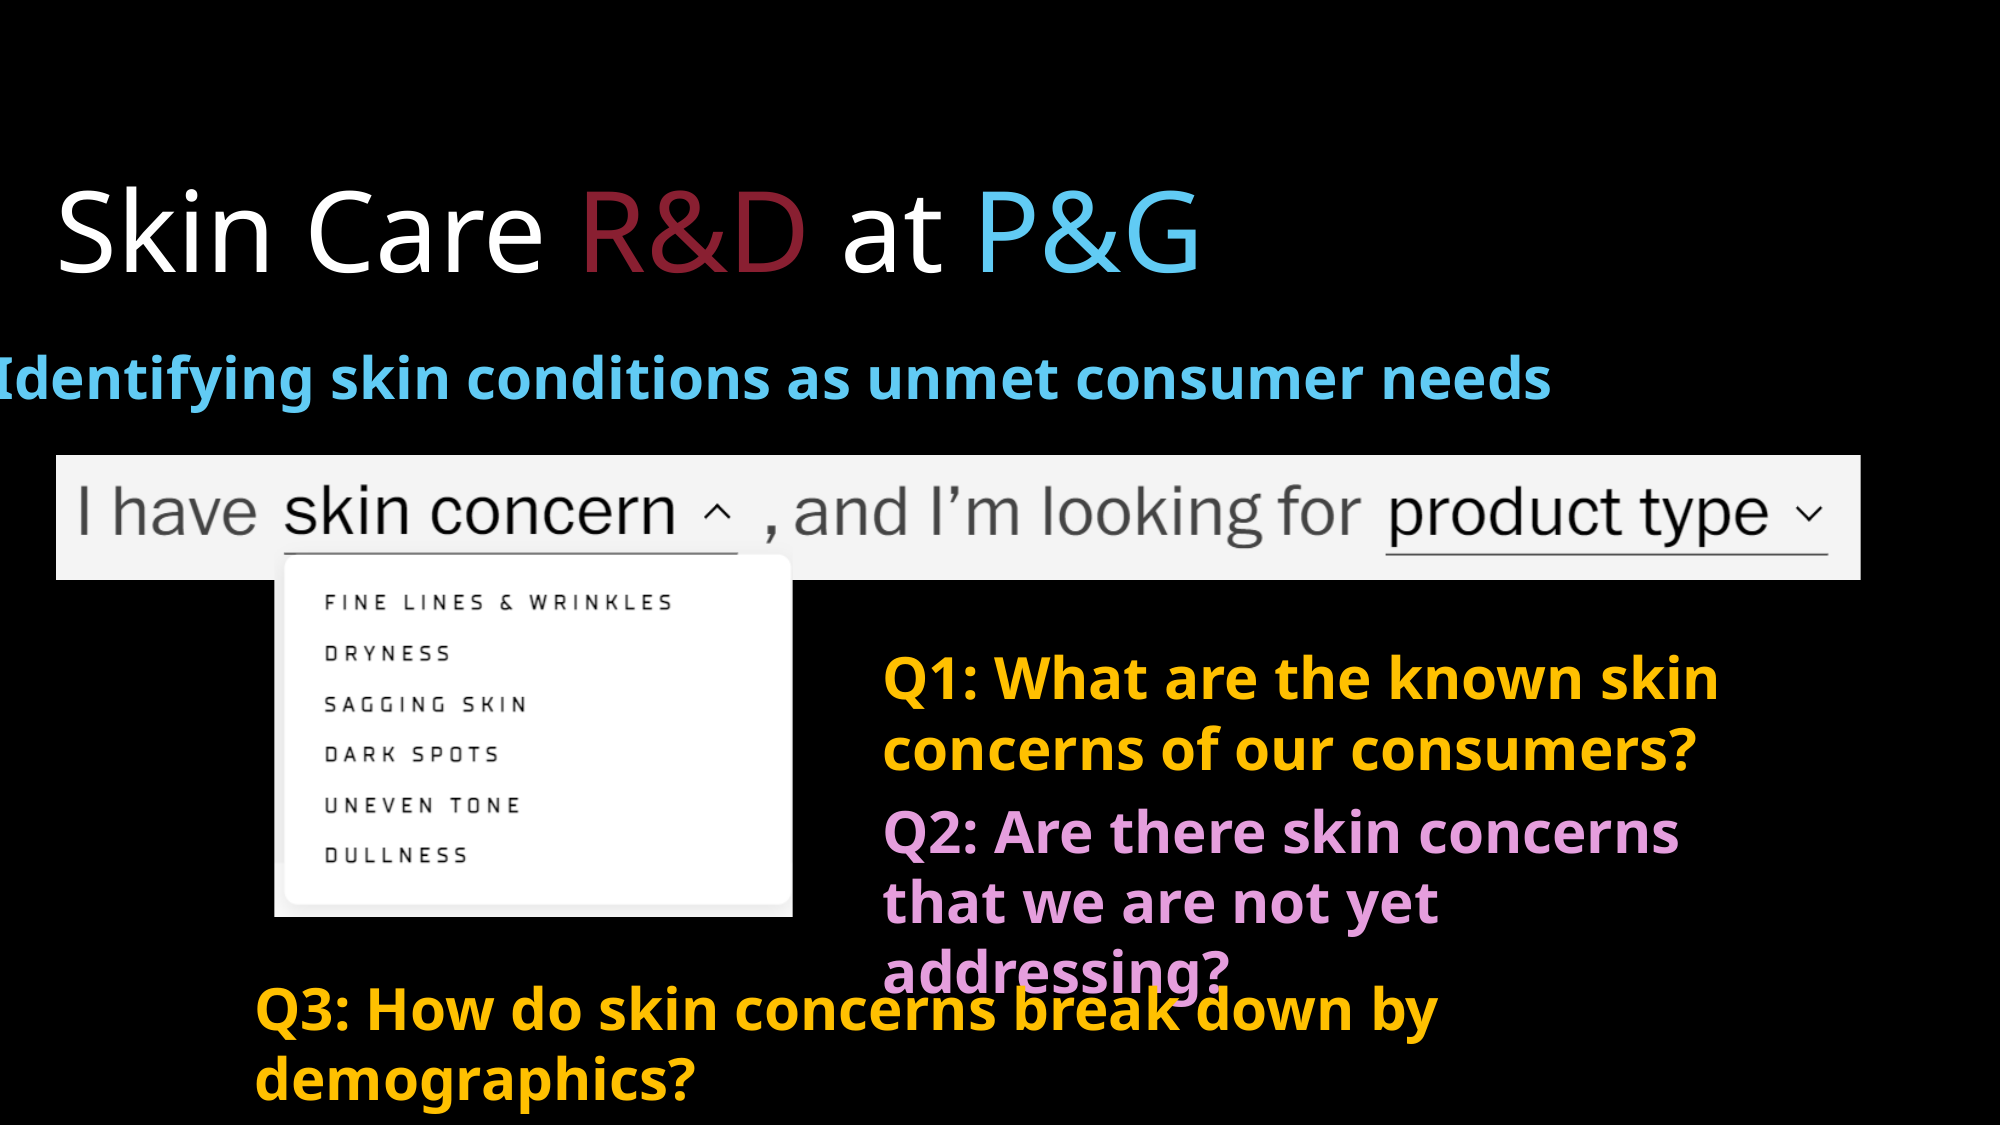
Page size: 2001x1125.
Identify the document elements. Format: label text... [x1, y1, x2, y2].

picture [55, 454, 1862, 918]
text_box Identifying skin conditions as unmet consumer needs [0, 333, 1568, 419]
text_box Q1: What are the known skin concerns of our consumers? Q2: Are there skin concerns that we are not yet addressing? [868, 634, 1753, 965]
text_box Skin Care R&D at P&G [40, 127, 1766, 345]
text_box Q3: How do skin concerns break down by demographics? [239, 965, 1815, 1120]
